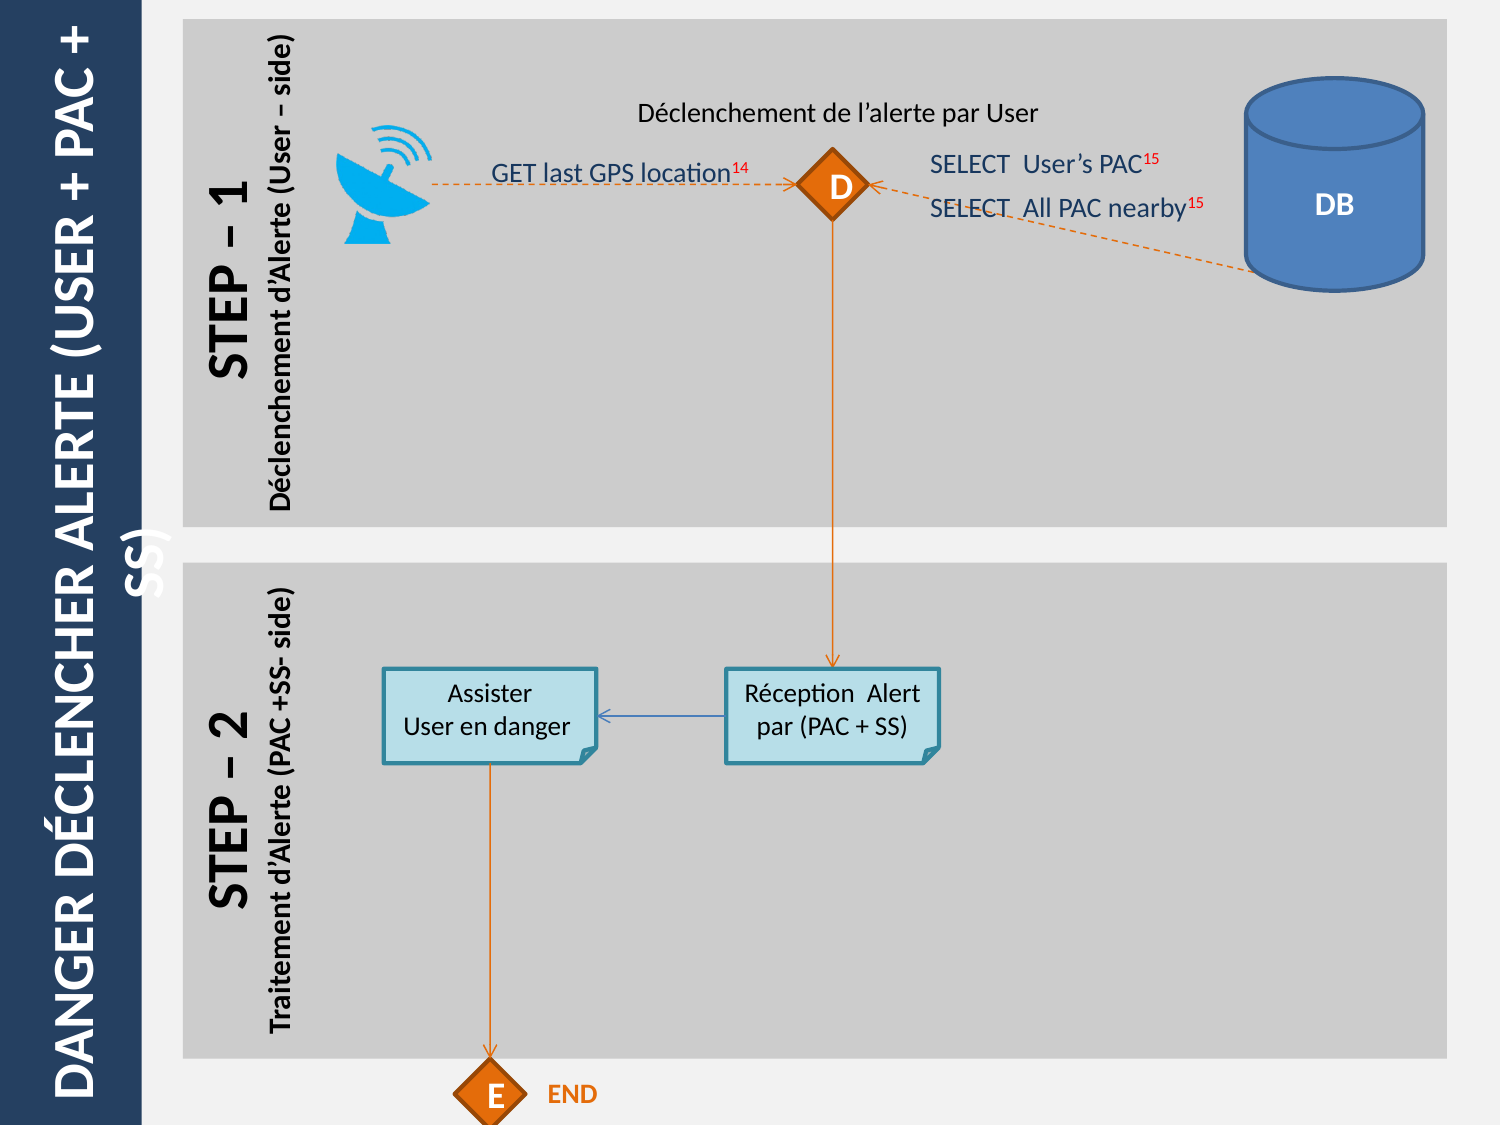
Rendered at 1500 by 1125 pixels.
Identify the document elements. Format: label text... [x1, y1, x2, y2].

text_box SELECT User’s PAC15 [915, 137, 1223, 181]
text_box Danger Déclencher Alerte (User + PAC + SS) [0, 0, 144, 1125]
text_box SELECT All PAC nearby15 [915, 190, 1247, 231]
text_box END [501, 1068, 644, 1117]
text_box DB [1243, 76, 1426, 293]
text_box Réception Alert par (PAC + SS) [724, 666, 942, 766]
text_box GET last GPS location14 [438, 145, 833, 196]
text_box Déclenchement de l’alerte par User [454, 86, 1223, 136]
text_box D [805, 147, 870, 222]
text_box E [452, 1059, 506, 1125]
text_box STEP – 1 Déclenchement d’Alerte (User – side) [181, 17, 1449, 529]
picture [336, 125, 433, 244]
text_box STEP – 2 Traitement d’Alerte (PAC +SS- side) [181, 560, 828, 1061]
text_box STEP – 2 Traitement d’Alerte (PAC +SS- side) [493, 560, 1449, 1061]
text_box Assister User en danger [381, 666, 599, 766]
